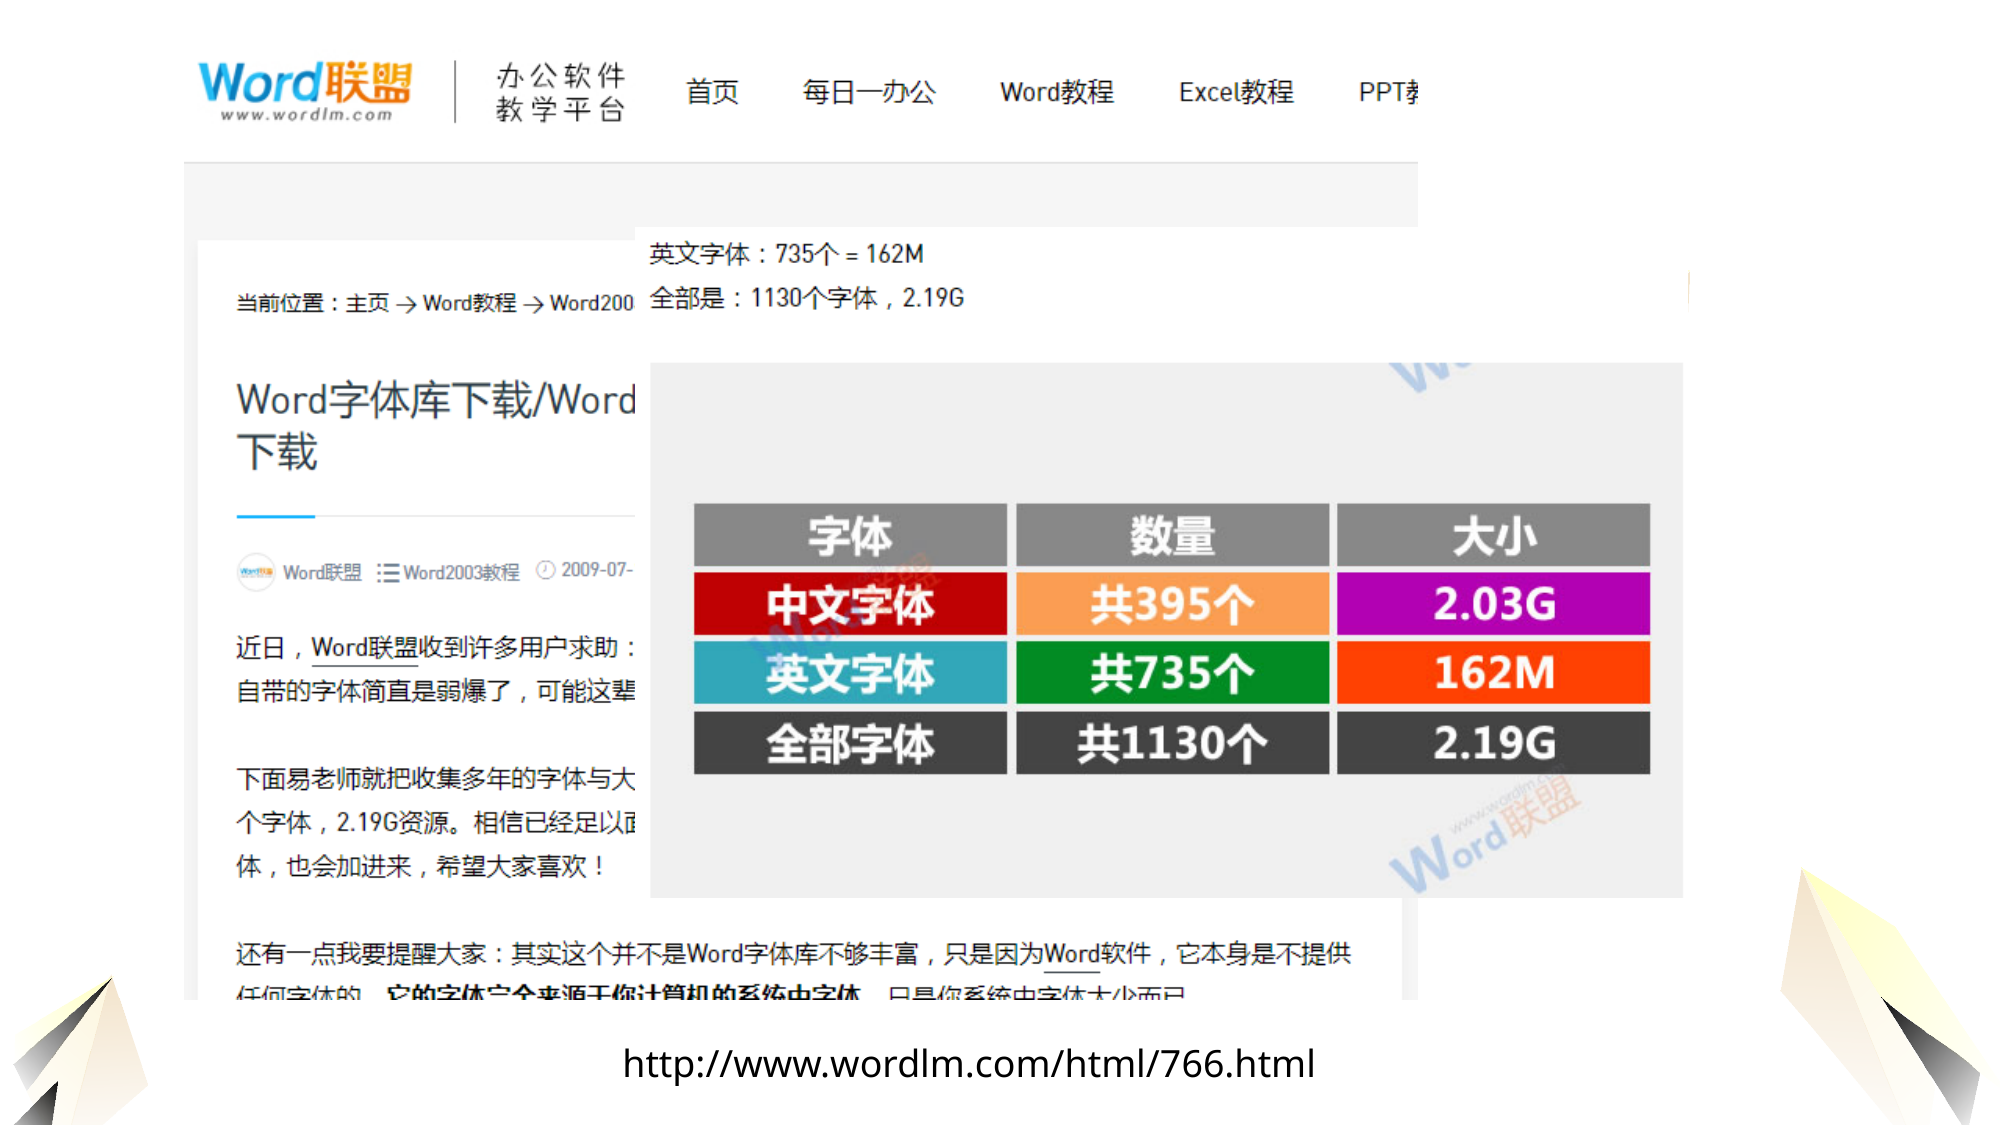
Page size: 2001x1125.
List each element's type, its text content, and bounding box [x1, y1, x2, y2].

picture [184, 31, 1688, 1000]
text_box http://www.wordlm.com/html/766.html [607, 1033, 1332, 1093]
